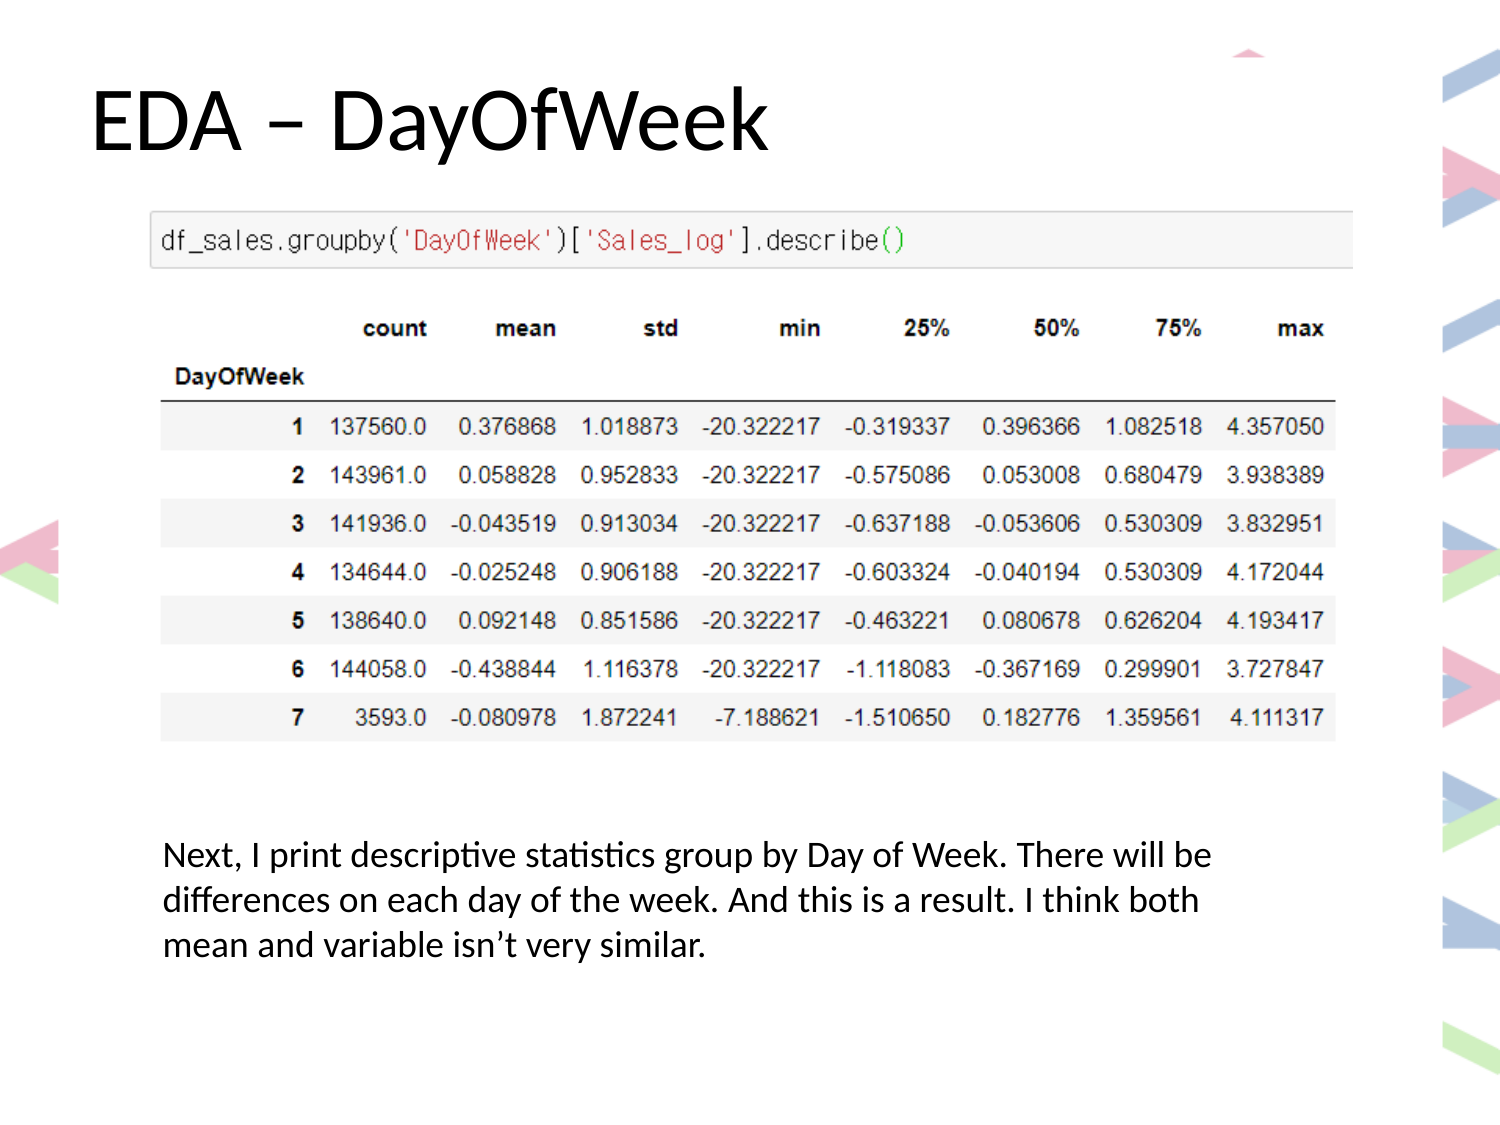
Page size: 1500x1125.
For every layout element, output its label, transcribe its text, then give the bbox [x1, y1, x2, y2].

text_box Next, I print descriptive statistics group by Day of Week. There will be differences on each day of the week. And this is a result. I think both mean and variable isn’t very similar. [147, 822, 1258, 972]
picture [0, 0, 1500, 1125]
title EDA – DayOfWeek [75, 45, 1425, 233]
